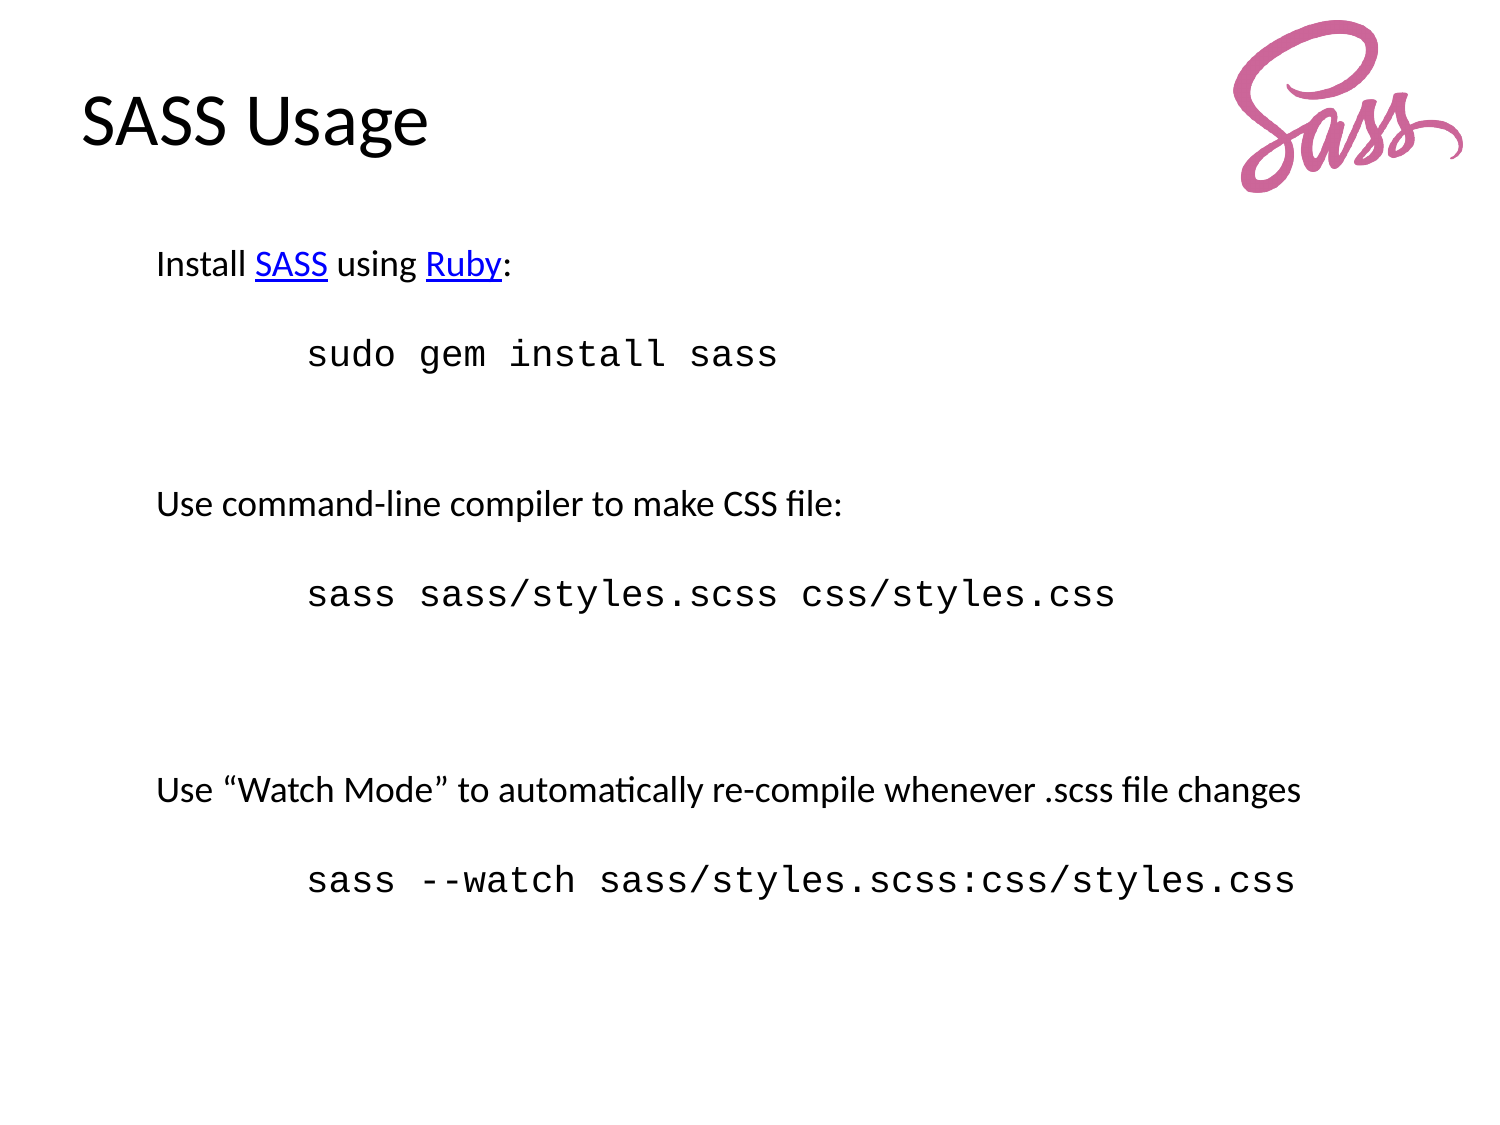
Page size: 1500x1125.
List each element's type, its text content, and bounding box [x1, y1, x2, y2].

text_box Use “Watch Mode” to automatically re-compile whenever .scss file changes sass --watch sass/styles.scss:css/styles.css [141, 757, 1435, 907]
text_box Install SASS using Ruby: sudo gem install sass [141, 232, 1435, 382]
text_box Use command-line compiler to make CSS file: sass sass/styles.scss css/styles.css [141, 471, 1435, 622]
picture [1233, 20, 1463, 193]
text_box SASS Usage [66, 63, 446, 169]
